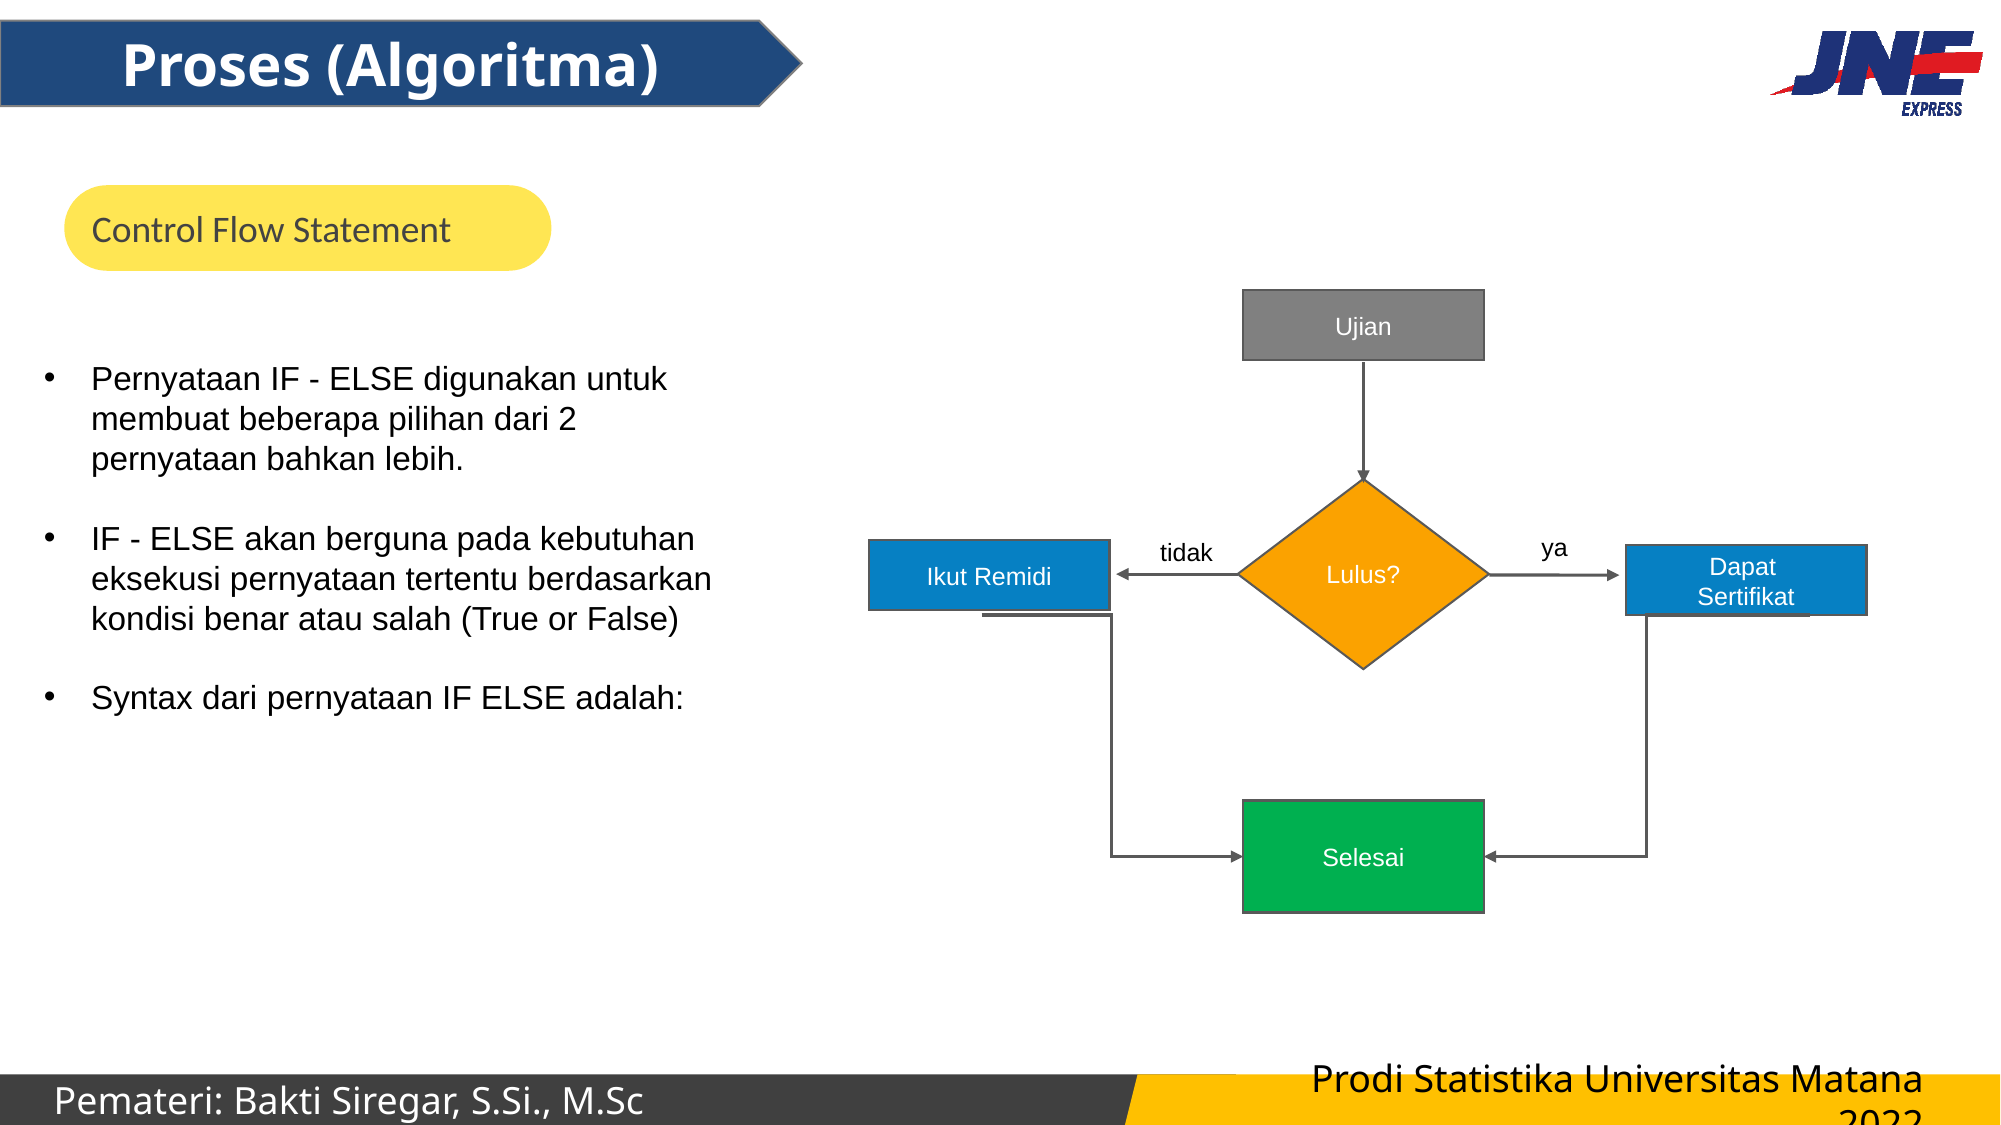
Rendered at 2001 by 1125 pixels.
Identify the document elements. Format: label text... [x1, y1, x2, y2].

text_box Proses (Algoritma) [0, 19, 804, 108]
text_box Pernyataan IF - ELSE digunakan untuk membuat beberapa pilihan dari 2 pernyataan bahkan lebih. IF - ELSE akan berguna pada kebutuhan eksekusi pernyataan tertentu berdasarkan kondisi benar atau salah (True or False) Syntax dari pernyataan IF ELSE adalah: [9, 349, 754, 764]
text_box Control Flow Statement [64, 185, 552, 271]
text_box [869, 290, 1867, 913]
picture [1770, 31, 1983, 116]
